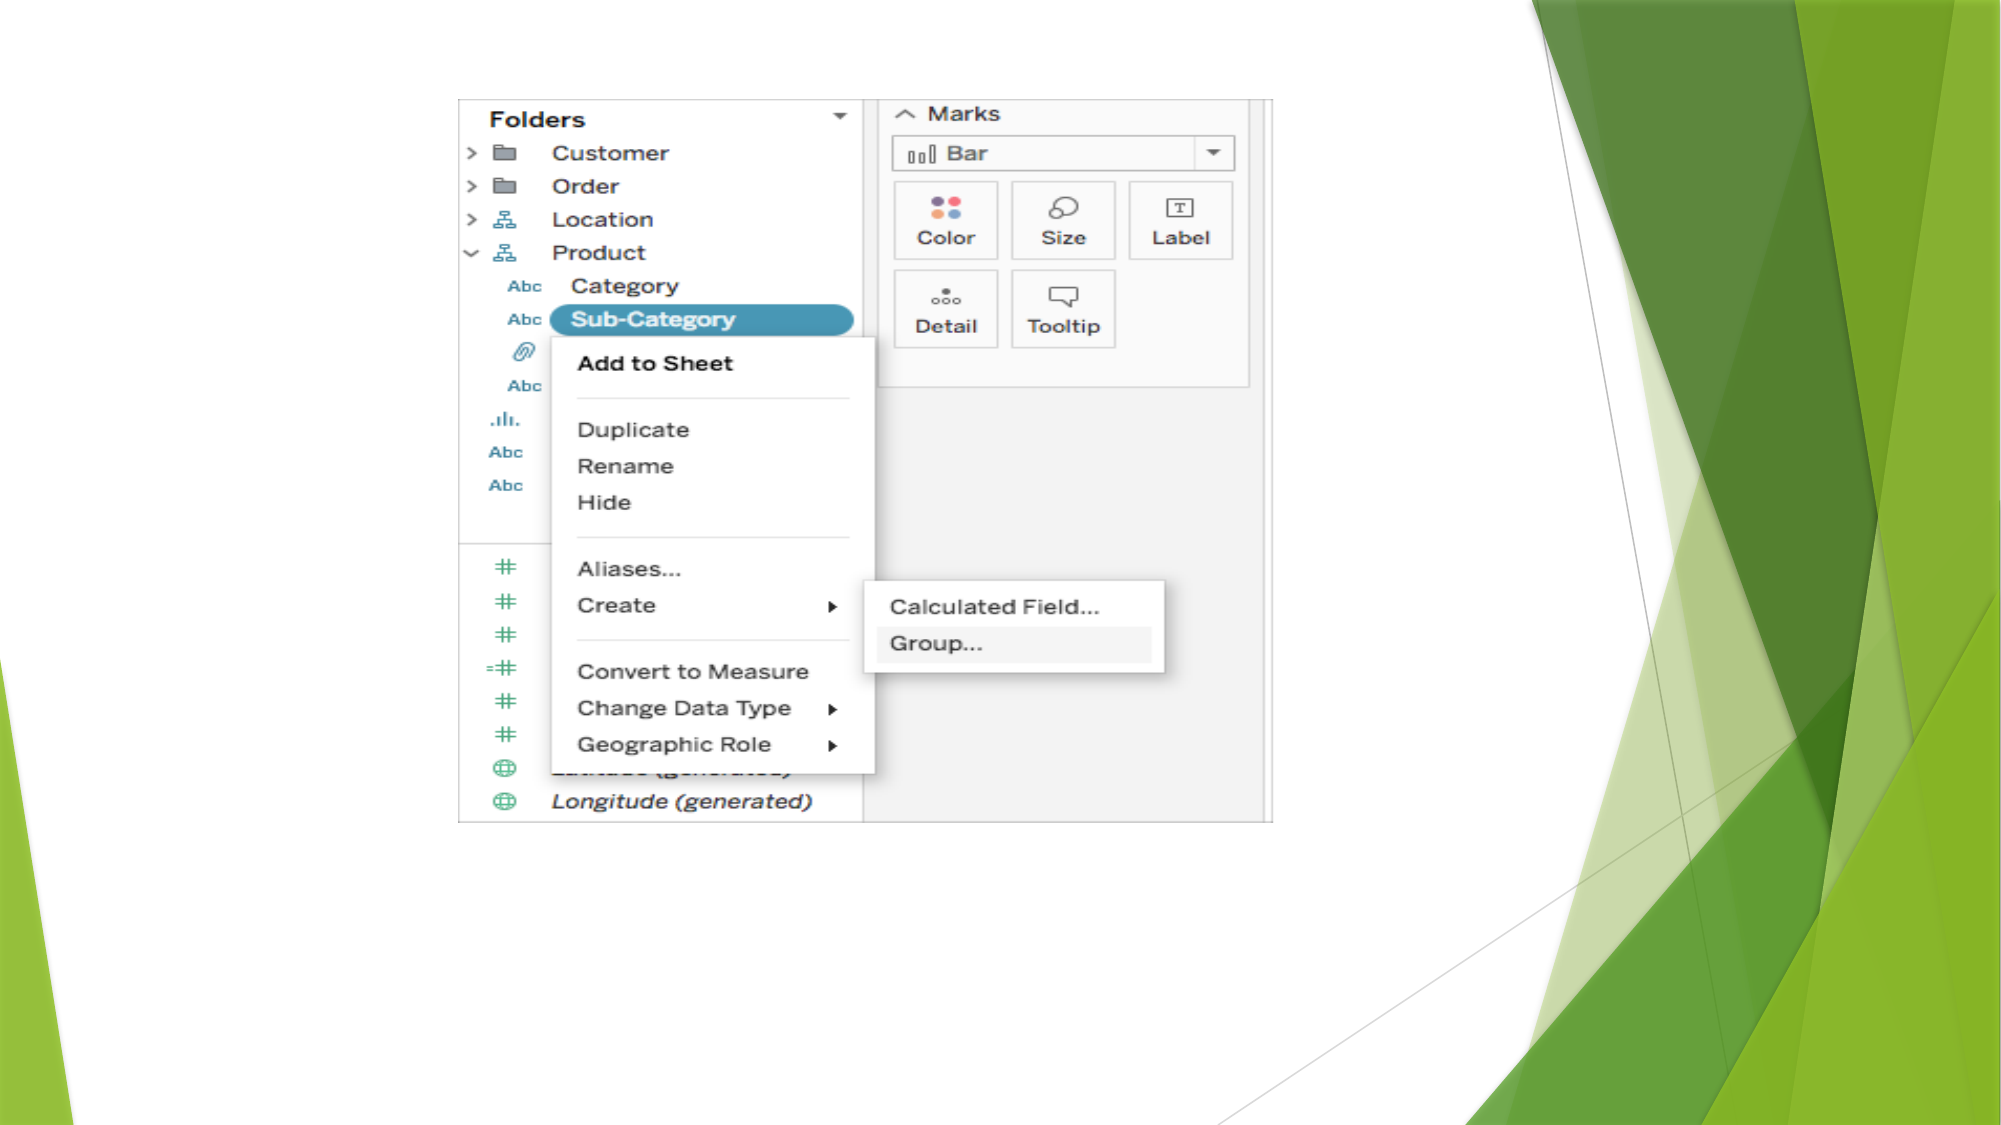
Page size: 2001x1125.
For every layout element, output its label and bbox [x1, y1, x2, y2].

list [457, 98, 1277, 824]
